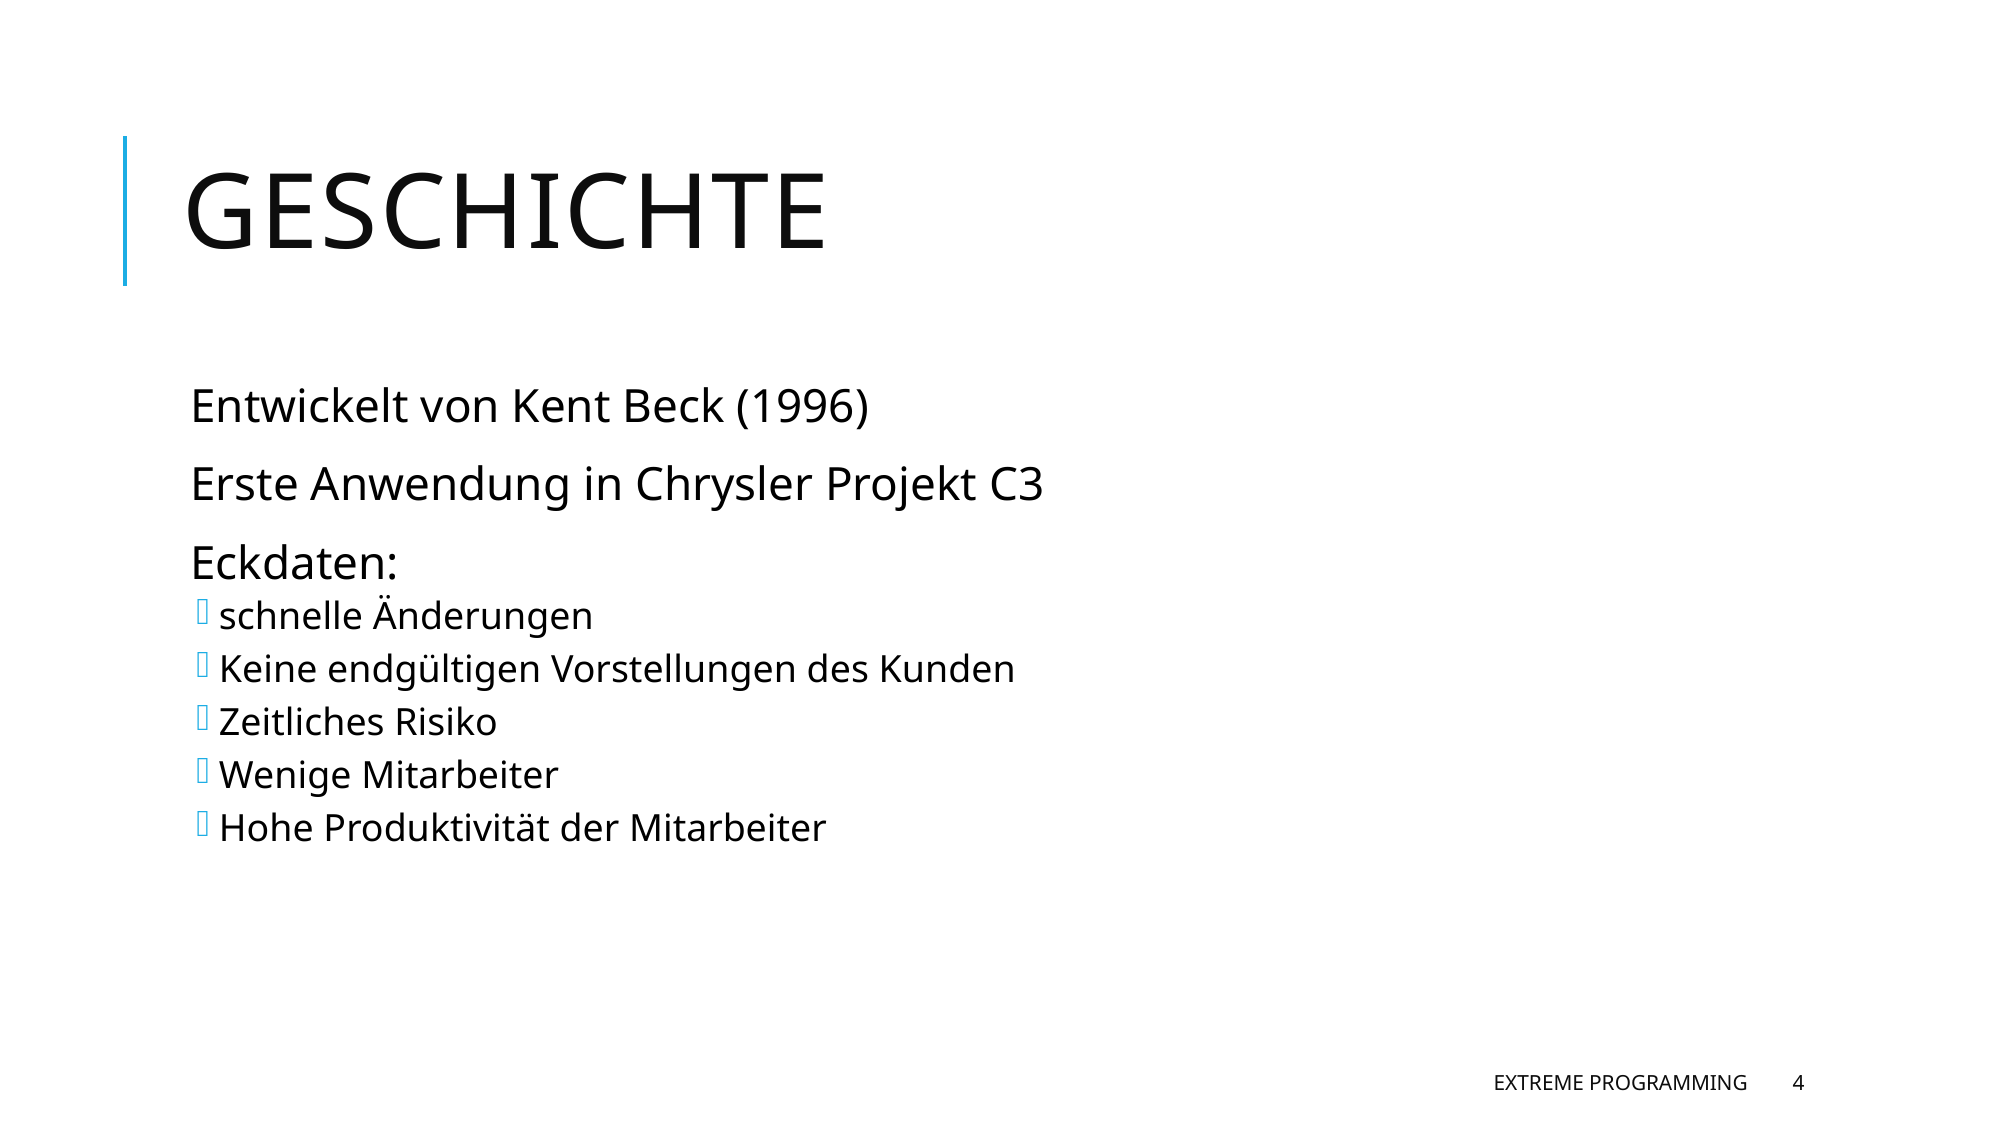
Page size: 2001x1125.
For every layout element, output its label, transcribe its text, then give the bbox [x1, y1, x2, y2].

list Entwickelt von Kent Beck (1996) Erste Anwendung in Chrysler Projekt C3 Eckdaten: schnelle Änderungen Keine endgültigen Vorstellungen des Kunden Zeitliches Risiko Wenige Mitarbeiter Hohe Produktivität der Mitarbeiter [168, 375, 1763, 1035]
slide_number 4 [1777, 1061, 1938, 1107]
footer eXtreme Programming [794, 1061, 1763, 1107]
title Geschichte [168, 96, 1763, 342]
